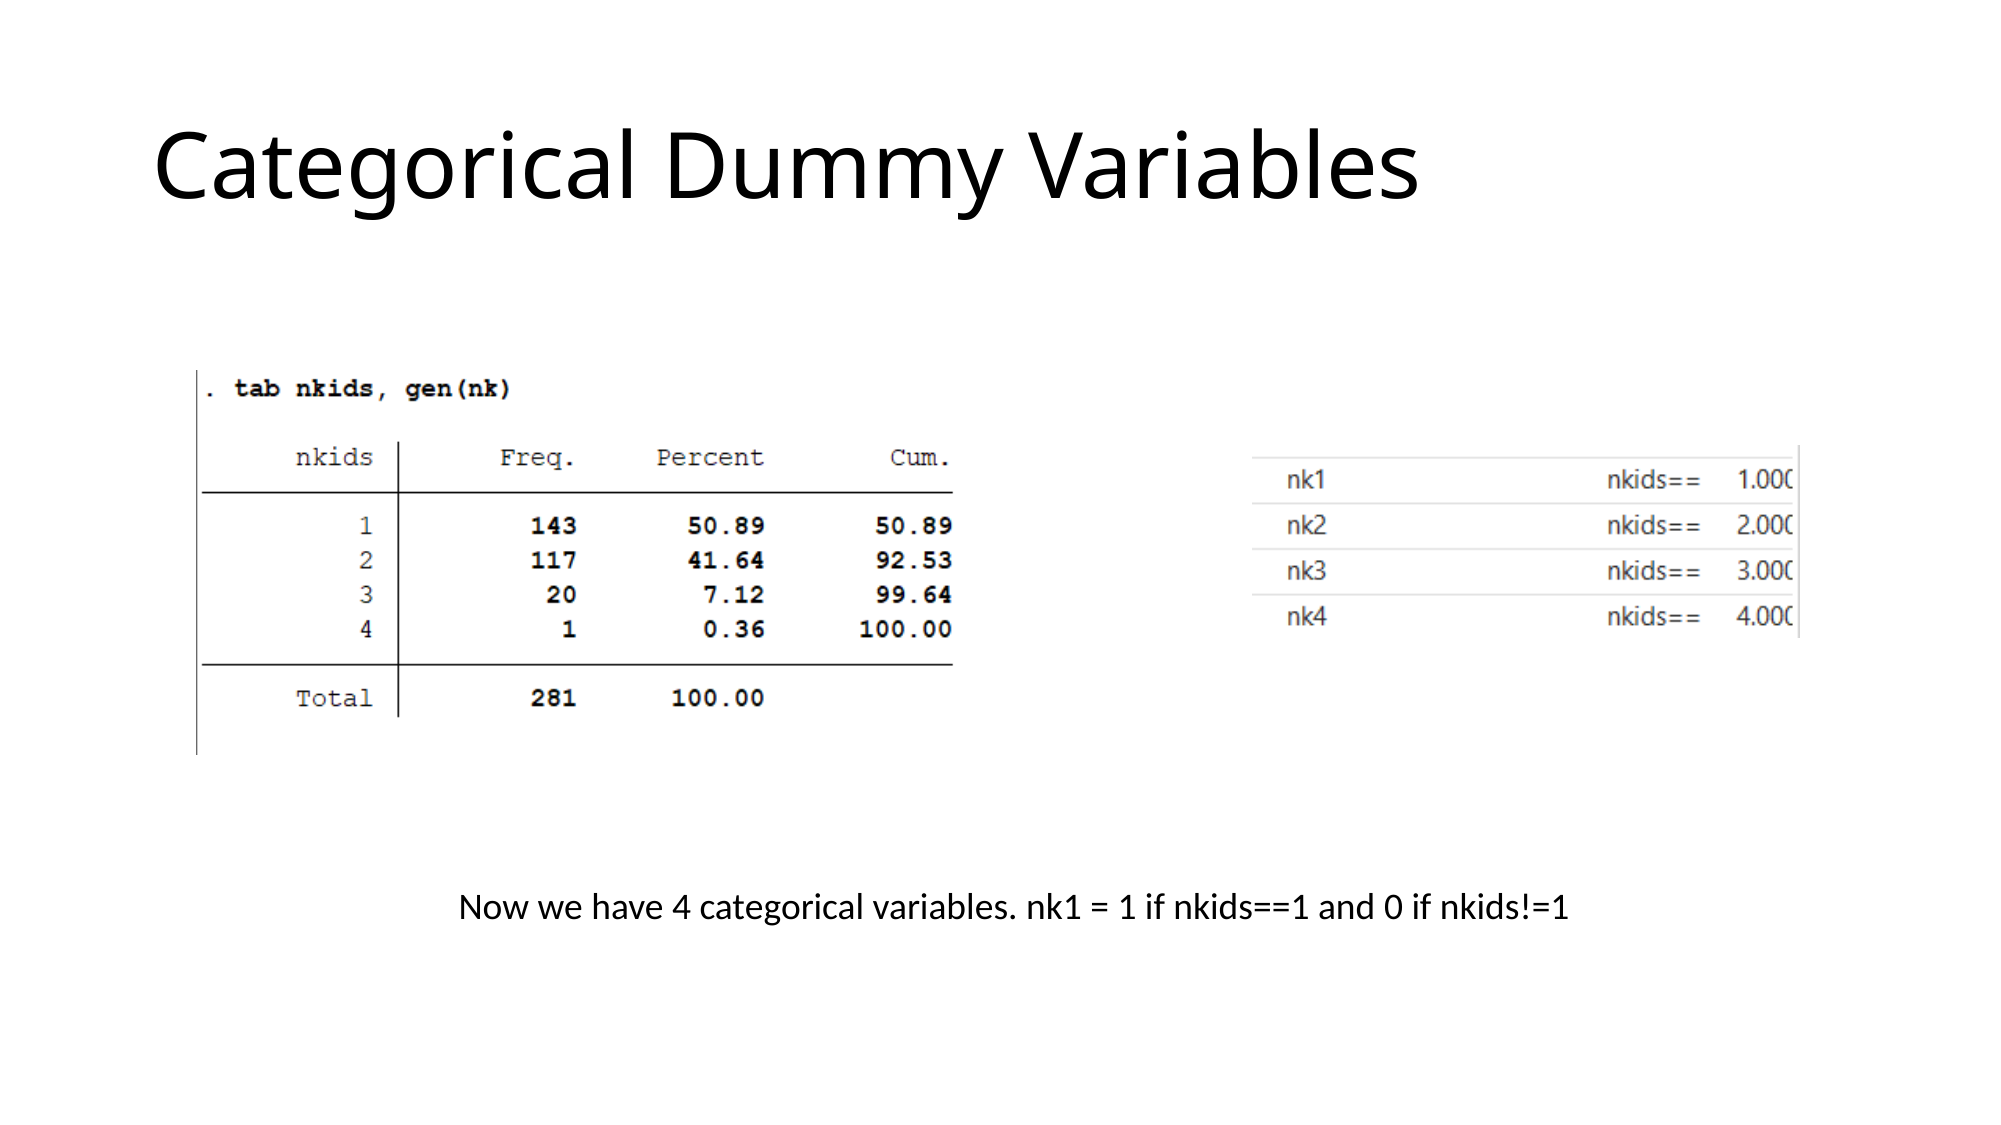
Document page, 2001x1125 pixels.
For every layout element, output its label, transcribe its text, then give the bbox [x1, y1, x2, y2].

picture [1252, 445, 1800, 638]
title Categorical Dummy Variables [137, 59, 1863, 278]
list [196, 370, 1000, 755]
text_box Now we have 4 categorical variables. nk1 = 1 if nkids==1 and 0 if nkids!=1 [443, 874, 1627, 935]
